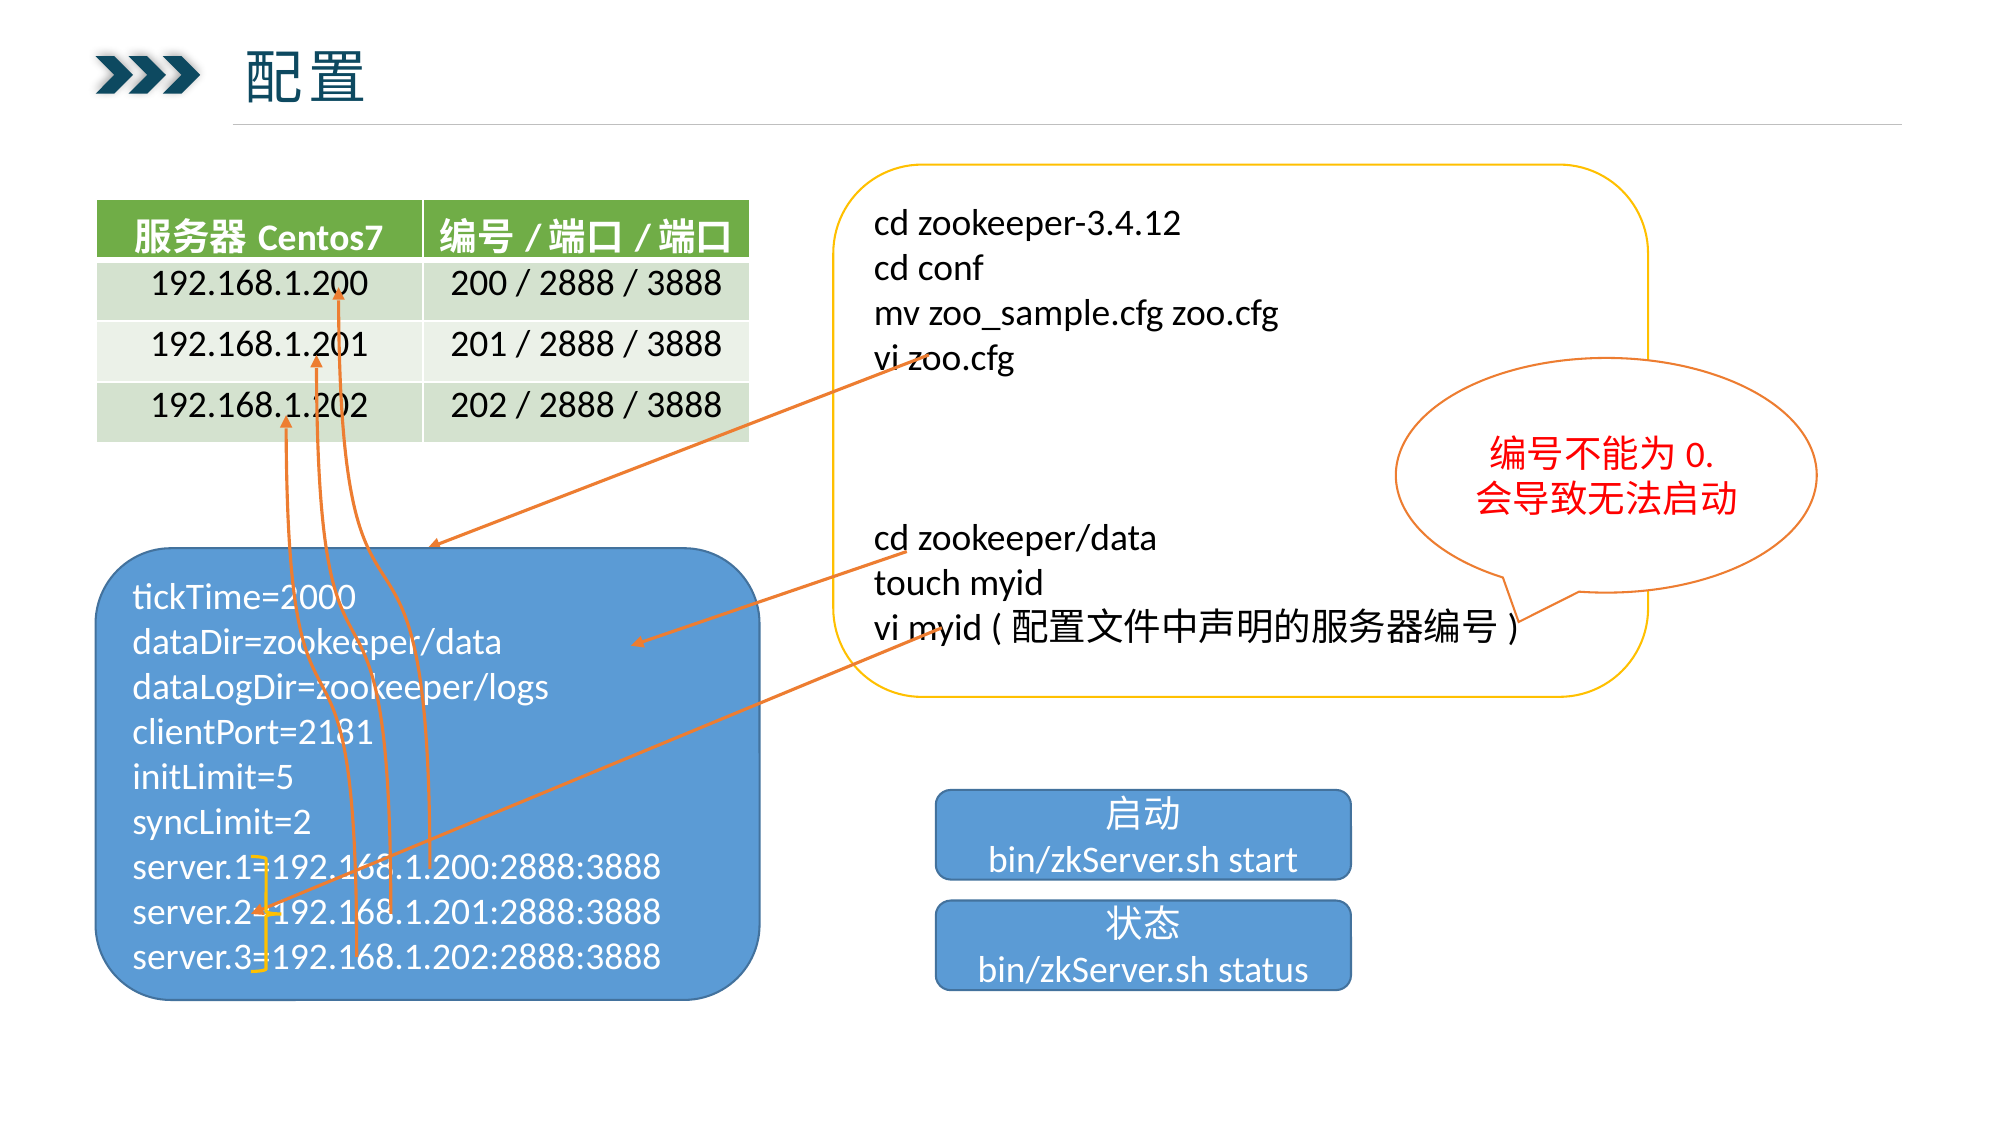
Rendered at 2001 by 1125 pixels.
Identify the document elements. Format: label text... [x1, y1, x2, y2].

text_box cd zookeeper-3.4.12 cd conf mv zoo_sample.cfg zoo.cfg vi zoo.cfg cd zookeeper/data touch myid vi myid (配置文件中声明的服务器编号) [832, 163, 1650, 698]
text_box 启动 bin/zkServer.sh start [942, 788, 1353, 881]
table_cell 192.168.1.201 [97, 322, 338, 381]
text_box 配置 [232, 34, 1104, 117]
text_box 编号不能为0.会导致无法启动 [1394, 356, 1818, 624]
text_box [50, 650, 281, 722]
table_cell 192.168.1.201 [341, 322, 422, 381]
text_box [250, 854, 282, 974]
table_cell 192.168.1.202 [97, 383, 316, 442]
table_header 编号/端口/端口 [424, 200, 749, 257]
text_box 状态 bin/zkServer.sh status [934, 899, 1353, 992]
text_box tickTime=2000 dataDir=zookeeper/data dataLogDir=zookeeper/logs clientPort=2181 initLimit=5 syncLimit=2 server.1=192.168.1.200:2888:3888 server.2=192.168.1.201:2888:3888 server.3=192.168.1.202:2888:3888 [94, 722, 761, 1002]
table_cell 192.168.1.202 [319, 383, 342, 442]
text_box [74, 597, 630, 650]
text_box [93, 532, 676, 597]
table_cell 192.168.1.200 [97, 263, 422, 320]
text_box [427, 354, 929, 549]
table_cell 201 / 2888 / 3888 [424, 322, 749, 381]
table_header 服务器Centos7 [97, 200, 422, 257]
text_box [630, 551, 907, 627]
table_cell 192.168.1.202 [342, 383, 422, 442]
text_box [95, 56, 201, 94]
table_cell 200 / 2888 / 3888 [424, 263, 749, 320]
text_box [281, 627, 942, 914]
